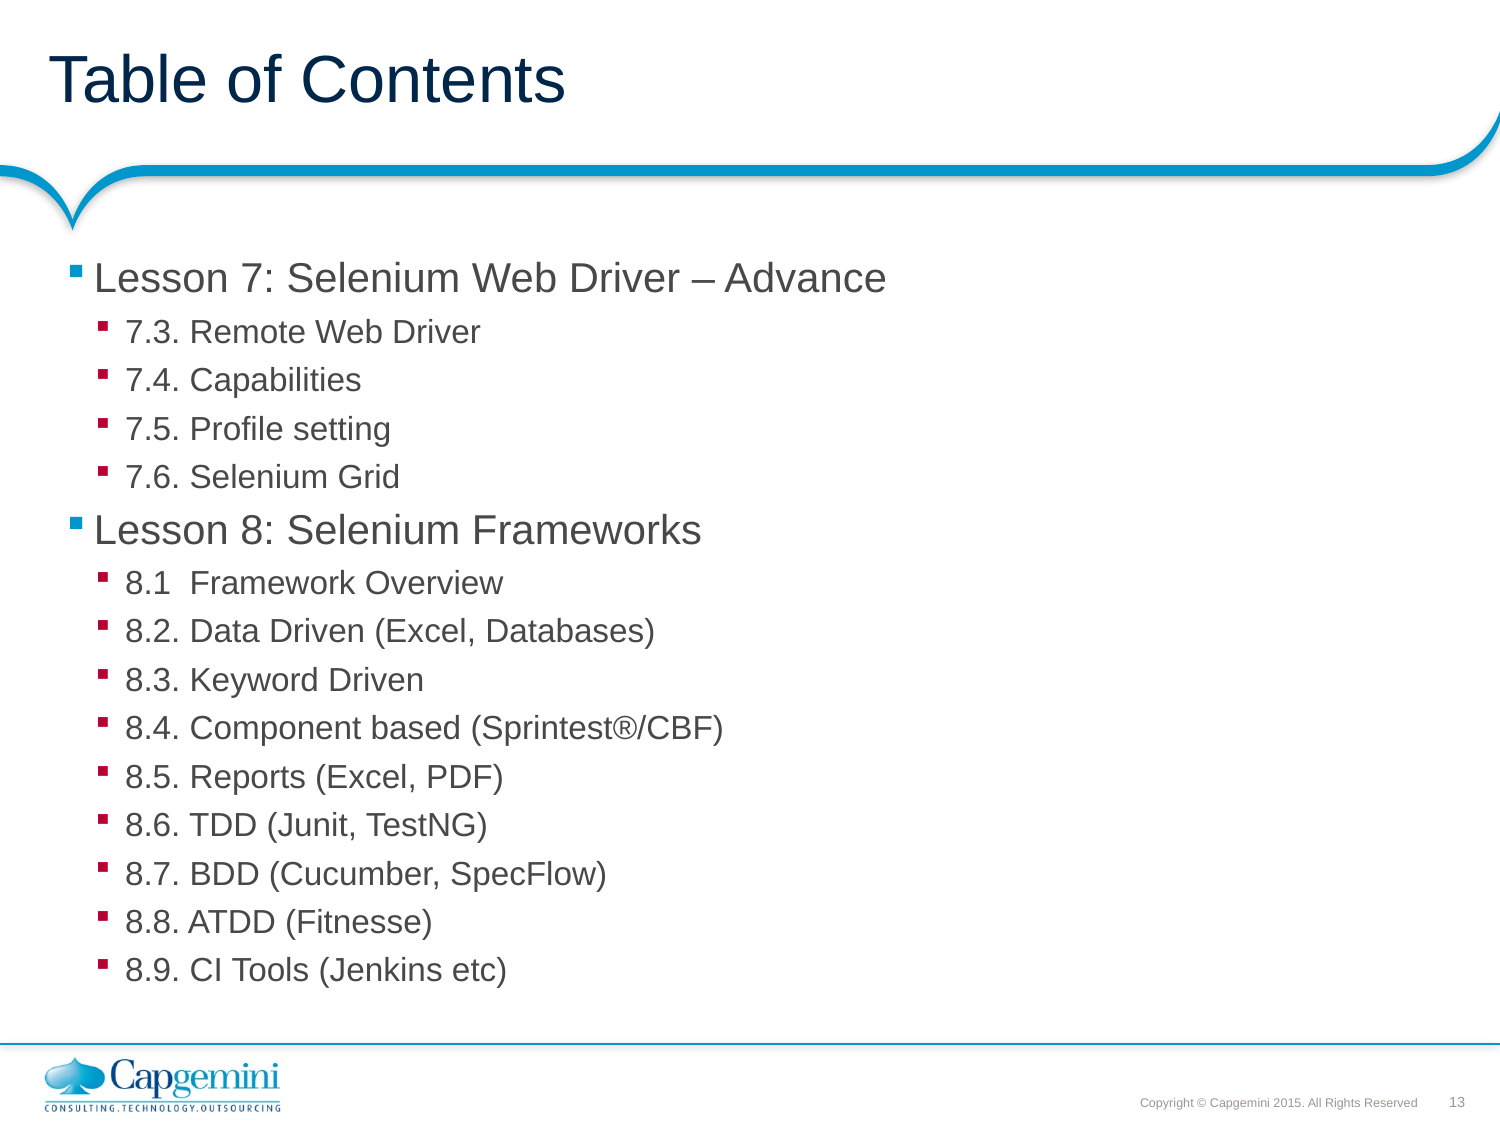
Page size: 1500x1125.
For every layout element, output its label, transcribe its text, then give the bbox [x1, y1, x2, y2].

title Table of Contents [0, 0, 1500, 165]
picture [44, 1056, 281, 1113]
list Lesson 7: Selenium Web Driver – Advance 7.3. Remote Web Driver 7.4. Capabilities 7.5. Profile setting 7.6. Selenium Grid Lesson 8: Selenium Frameworks 8.1 Framework Overview 8.2. Data Driven (Excel, Databases) 8.3. Keyword Driven 8.4. Component based (Sprintest®/CBF) 8.5. Reports (Excel, PDF) 8.6. TDD (Junit, TestNG) 8.7. BDD (Cucumber, SpecFlow) 8.8. ATDD (Fitnesse) 8.9. CI Tools (Jenkins etc) [48, 245, 1500, 1007]
